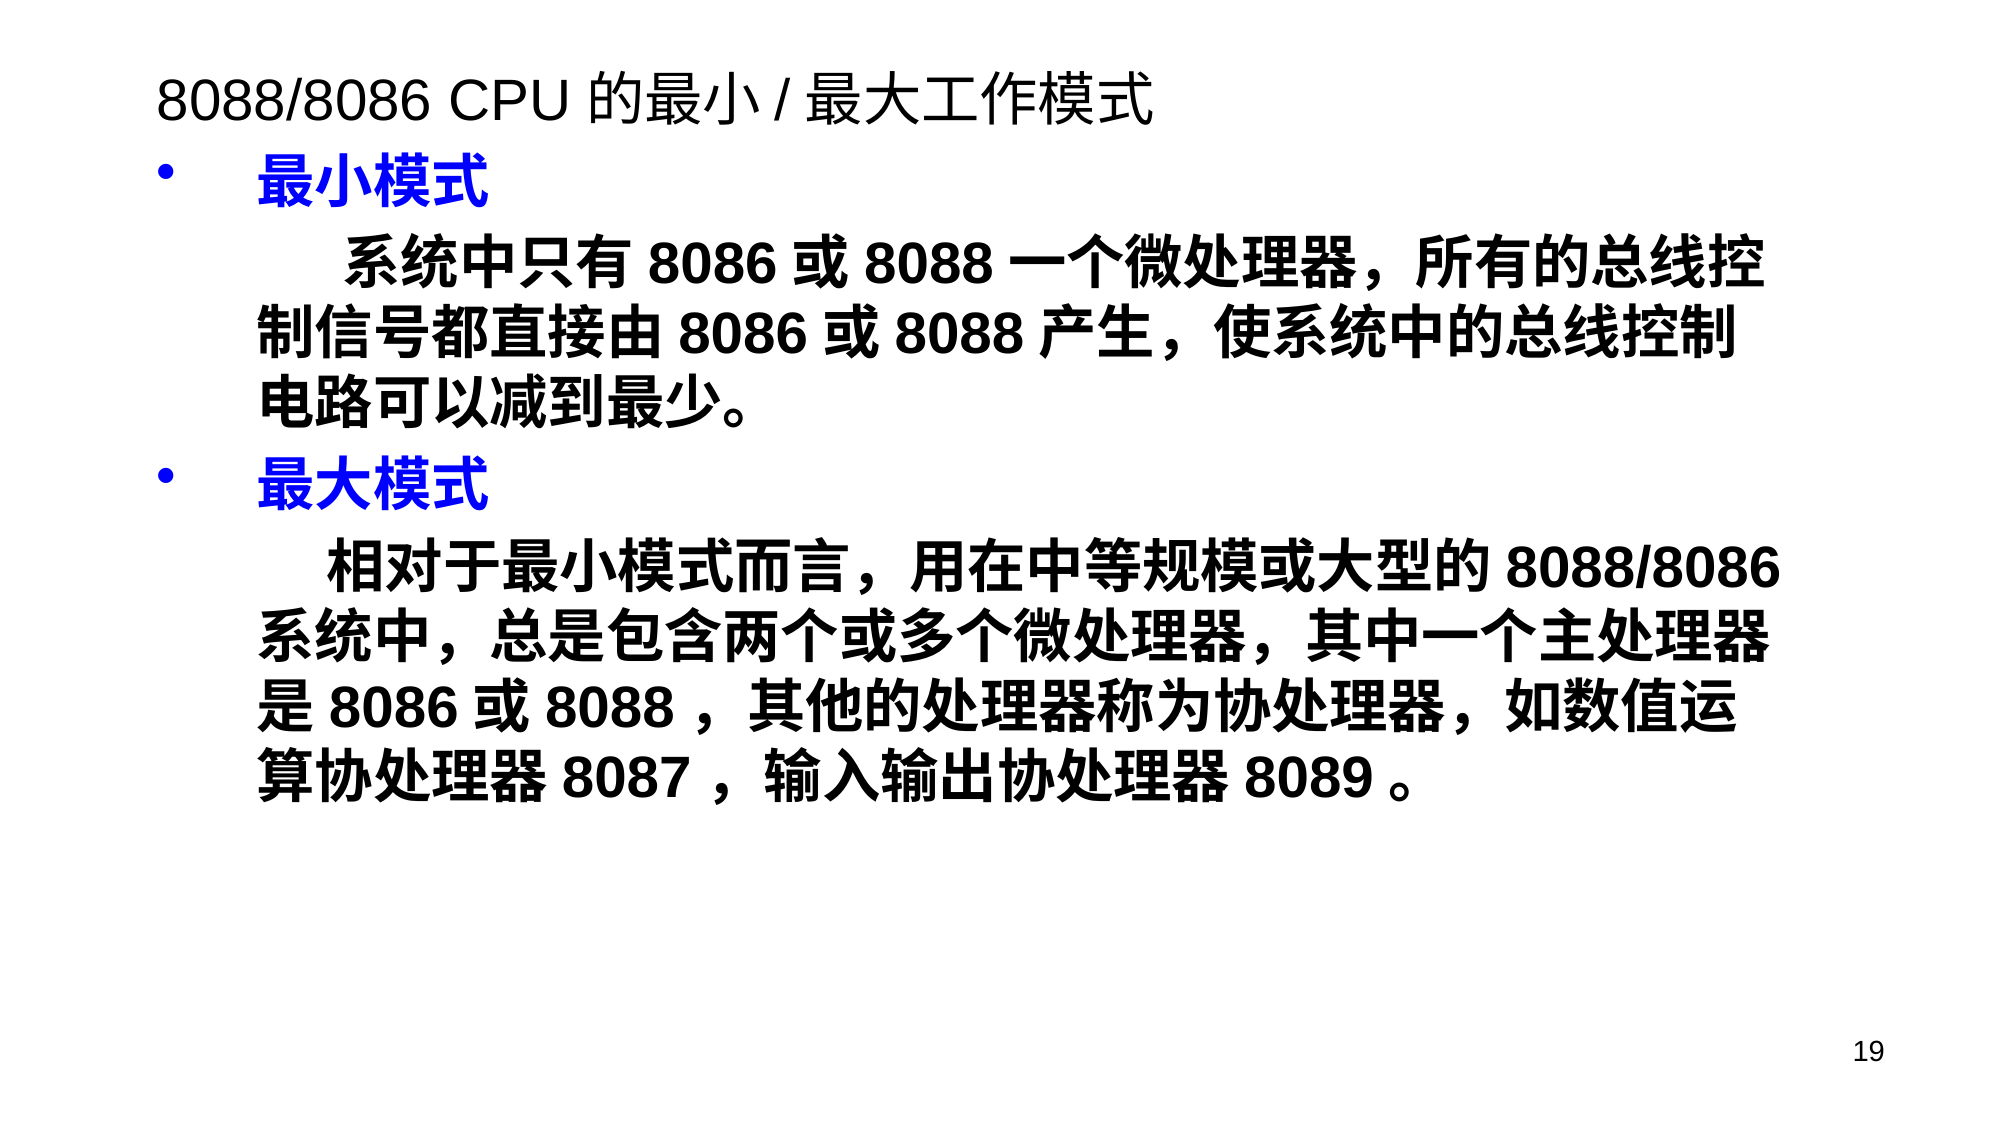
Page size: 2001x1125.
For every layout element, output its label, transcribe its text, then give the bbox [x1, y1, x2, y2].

slide_number 19 [1433, 1024, 1901, 1103]
list 8088/8086 CPU的最小/最大工作模式 最小模式 系统中只有8086或8088一个微处理器，所有的总线控制信号都直接由8086或8088产生，使系统中的总线控制电路可以减到最少。 最大模式 相对于最小模式而言，用在中等规模或大型的8088/8086系统中，总是包含两个或多个微处理器，其中一个主处理器是8086或8088，其他的处理器称为协处理器，如数值运算协处理器8087，输入输出协处理器8089。 [141, 54, 1809, 1005]
